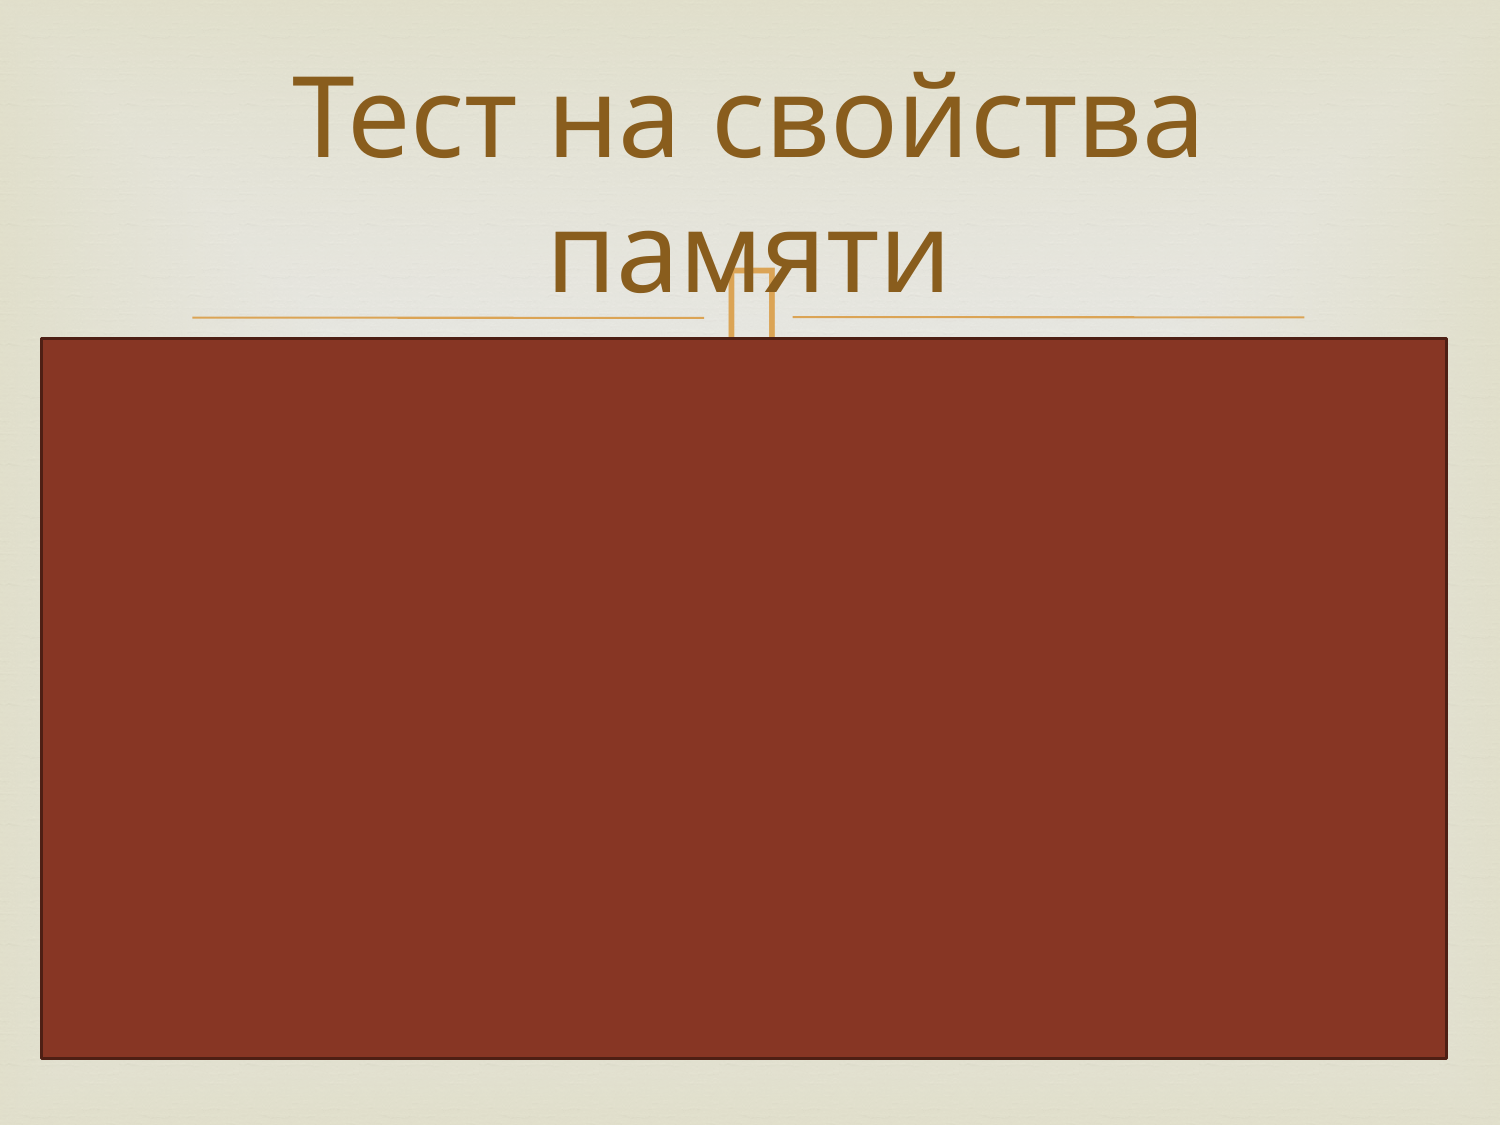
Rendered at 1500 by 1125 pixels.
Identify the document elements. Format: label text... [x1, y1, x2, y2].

text_box [40, 337, 1448, 1060]
title Тест на свойства памяти [112, 93, 1386, 267]
